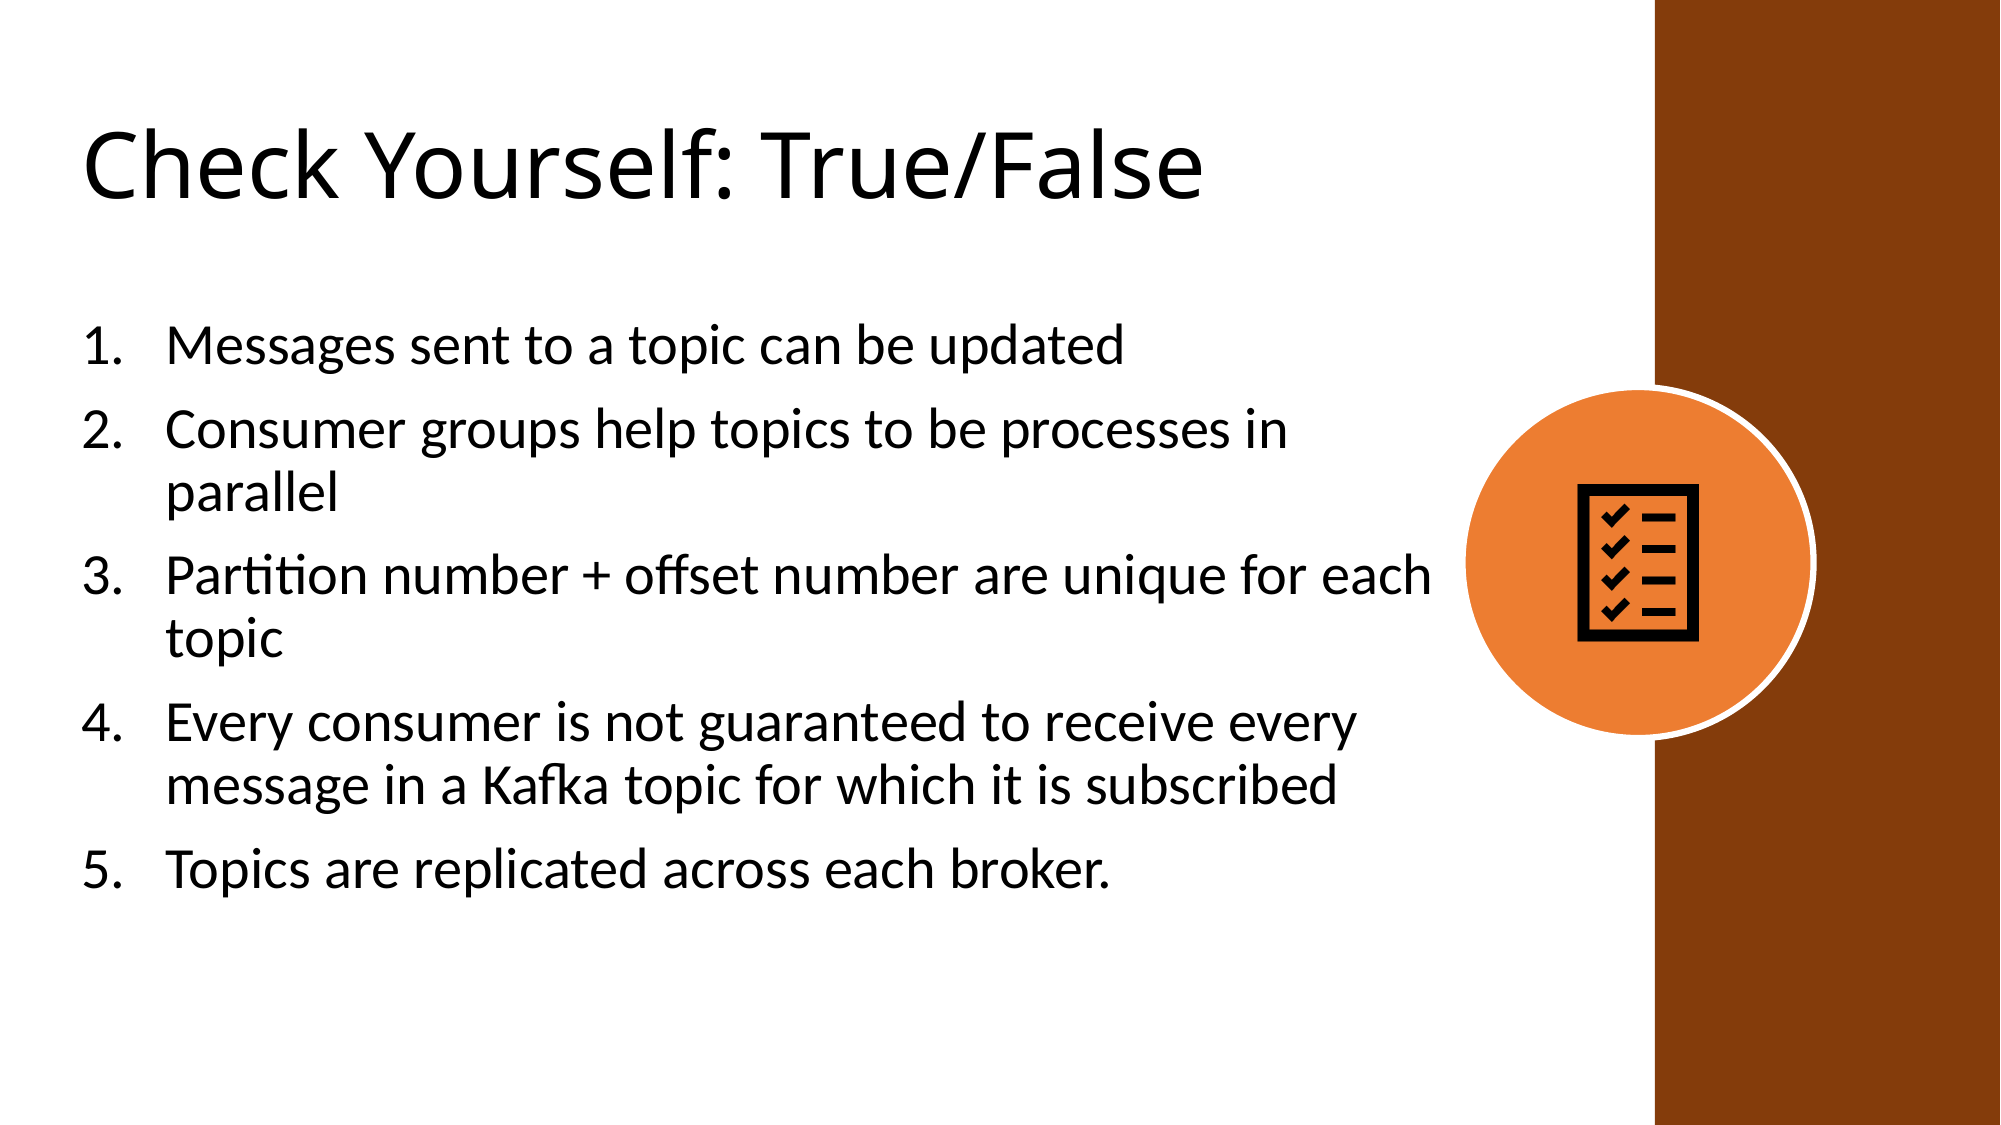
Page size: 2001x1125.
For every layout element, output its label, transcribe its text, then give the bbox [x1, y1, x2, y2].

list Messages sent to a topic can be updated Consumer groups help topics to be processes in parallel Partition number + offset number are unique for each topic Every consumer is not guaranteed to receive every message in a Kafka topic for which it is subscribed Topics are replicated across each broker. [66, 306, 1463, 1021]
picture [1544, 468, 1732, 657]
title Check Yourself: True/False [66, 59, 1463, 278]
